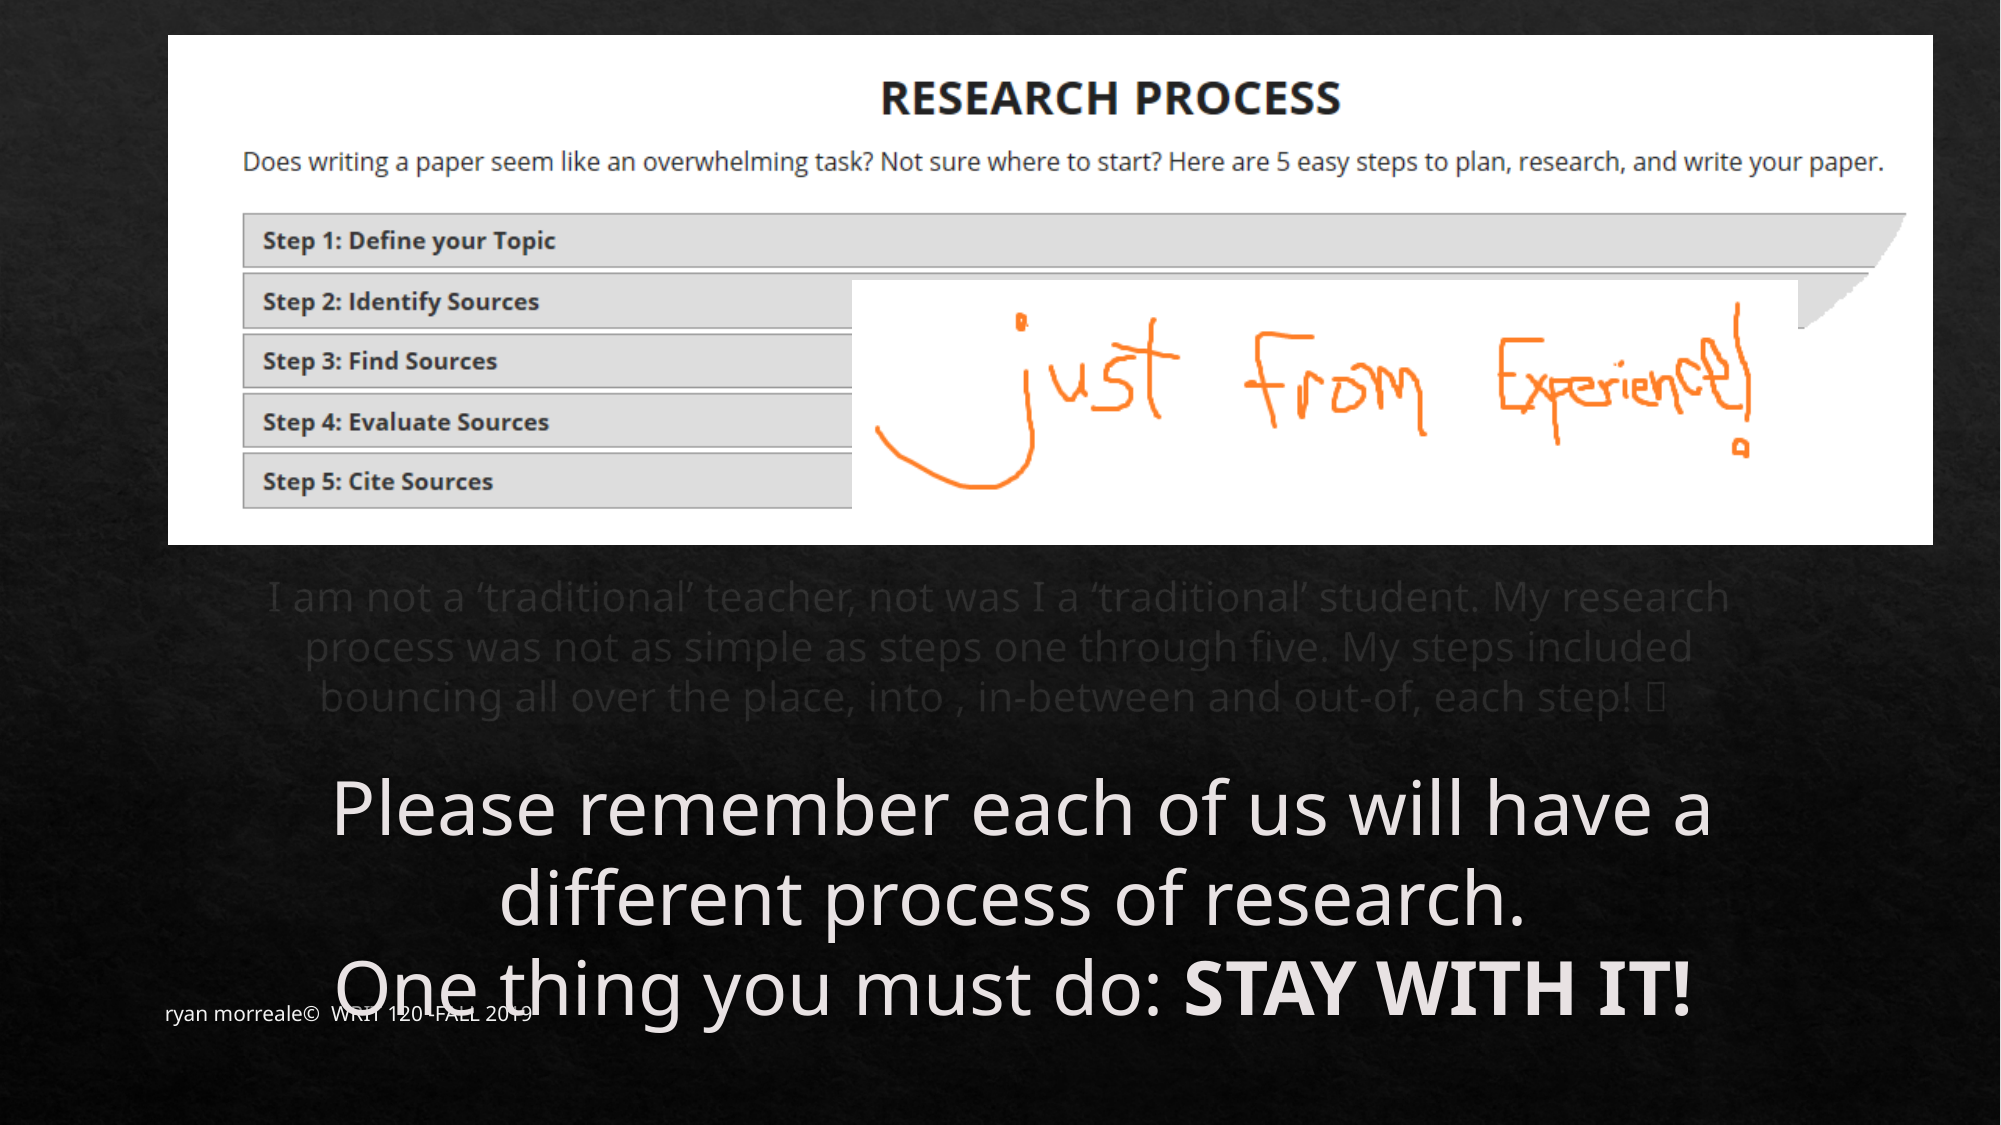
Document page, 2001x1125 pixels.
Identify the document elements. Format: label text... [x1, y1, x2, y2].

title Please remember each of us will have a different process of research. One thing you must do: stay with it! [248, 737, 1798, 1038]
subtitle I am not a ‘traditional’ teacher, not was I a ‘traditional’ student. My research process was not as simple as steps one through five. My steps included bouncing all over the place, into , in-between and out-of, each step!  [224, 562, 1774, 792]
picture [168, 35, 1933, 546]
footer ryan morreale© WRIT 120 -FALL 2019 [149, 984, 1245, 1045]
